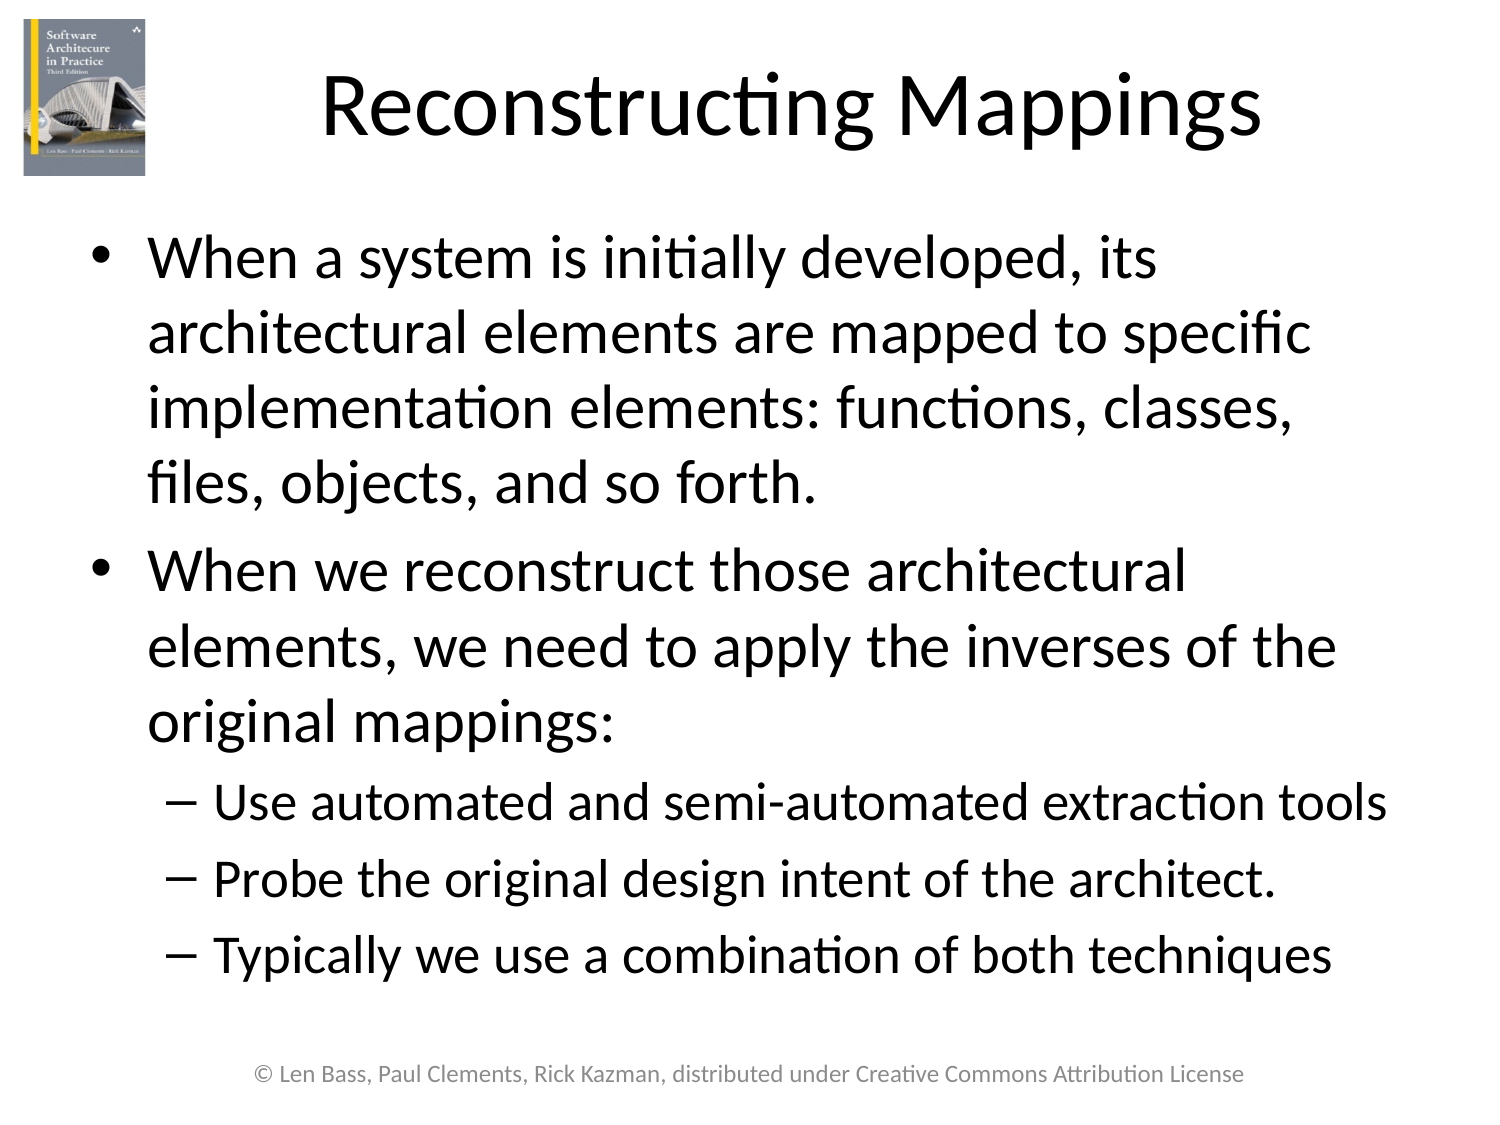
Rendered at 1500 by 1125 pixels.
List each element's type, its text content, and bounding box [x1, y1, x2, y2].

title Reconstructing Mappings [159, 45, 1425, 173]
list When a system is initially developed, its architectural elements are mapped to specific implementation elements: functions, classes, files, objects, and so forth. When we reconstruct those architectural elements, we need to apply the inverses of the original mappings: Use automated and semi-automated extraction tools Probe the original design intent of the architect. Typically we use a combination of both techniques [75, 208, 1425, 1005]
footer © Len Bass, Paul Clements, Rick Kazman, distributed under Creative Commons Attribution License [230, 1042, 1270, 1103]
picture [5, 19, 163, 176]
